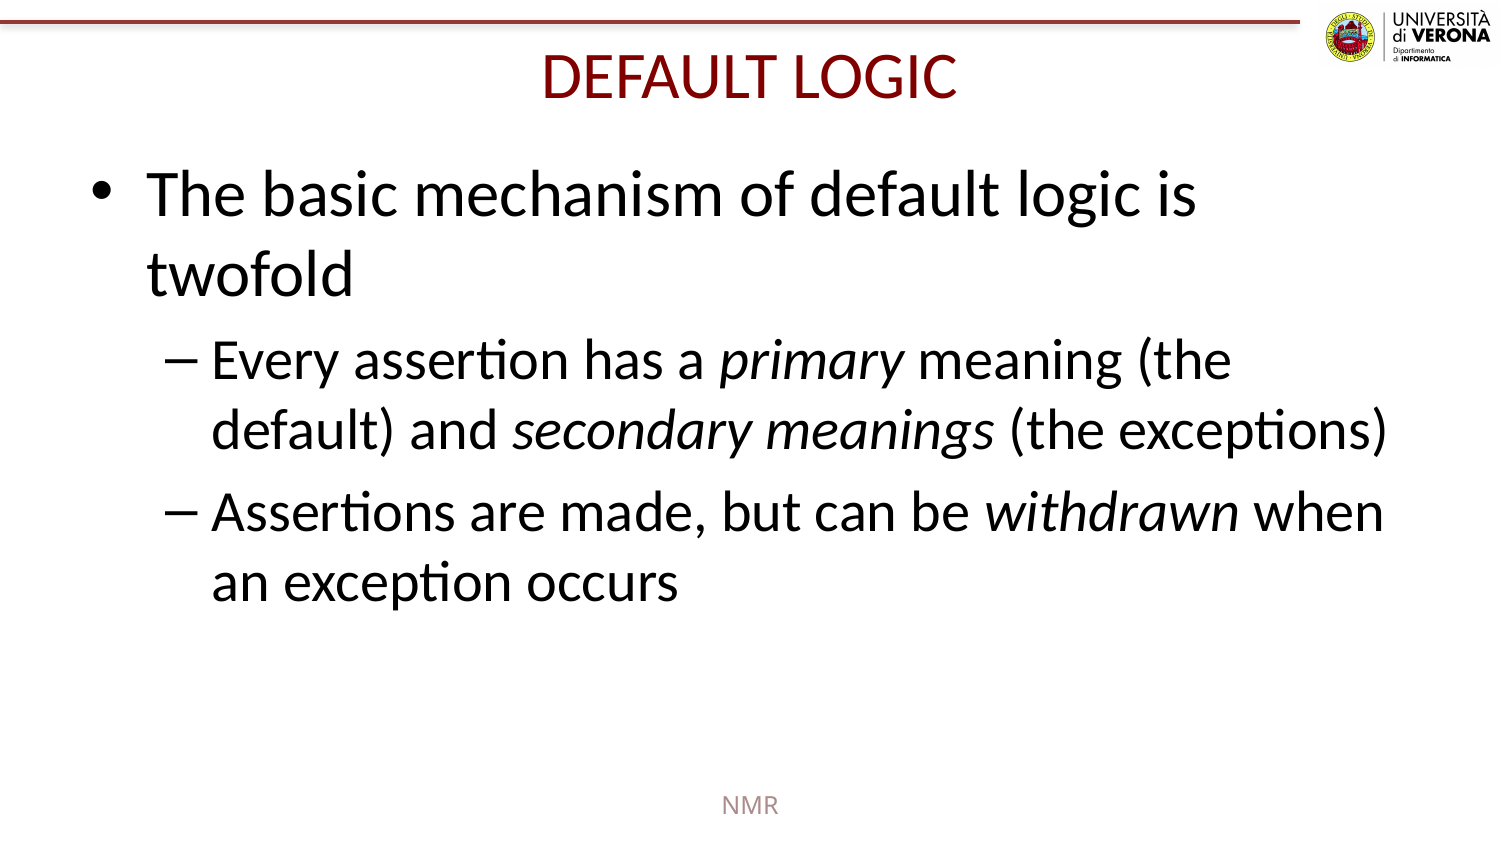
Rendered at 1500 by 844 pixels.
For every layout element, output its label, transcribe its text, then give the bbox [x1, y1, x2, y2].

list The basic mechanism of default logic is twofold Every assertion has a primary meaning (the default) and secondary meanings (the exceptions) Assertions are made, but can be withdrawn when an exception occurs [75, 142, 1425, 754]
title DEFAULT LOGIC [75, 1, 1425, 142]
footer NMR [512, 782, 988, 828]
picture [1425, 3, 1500, 68]
